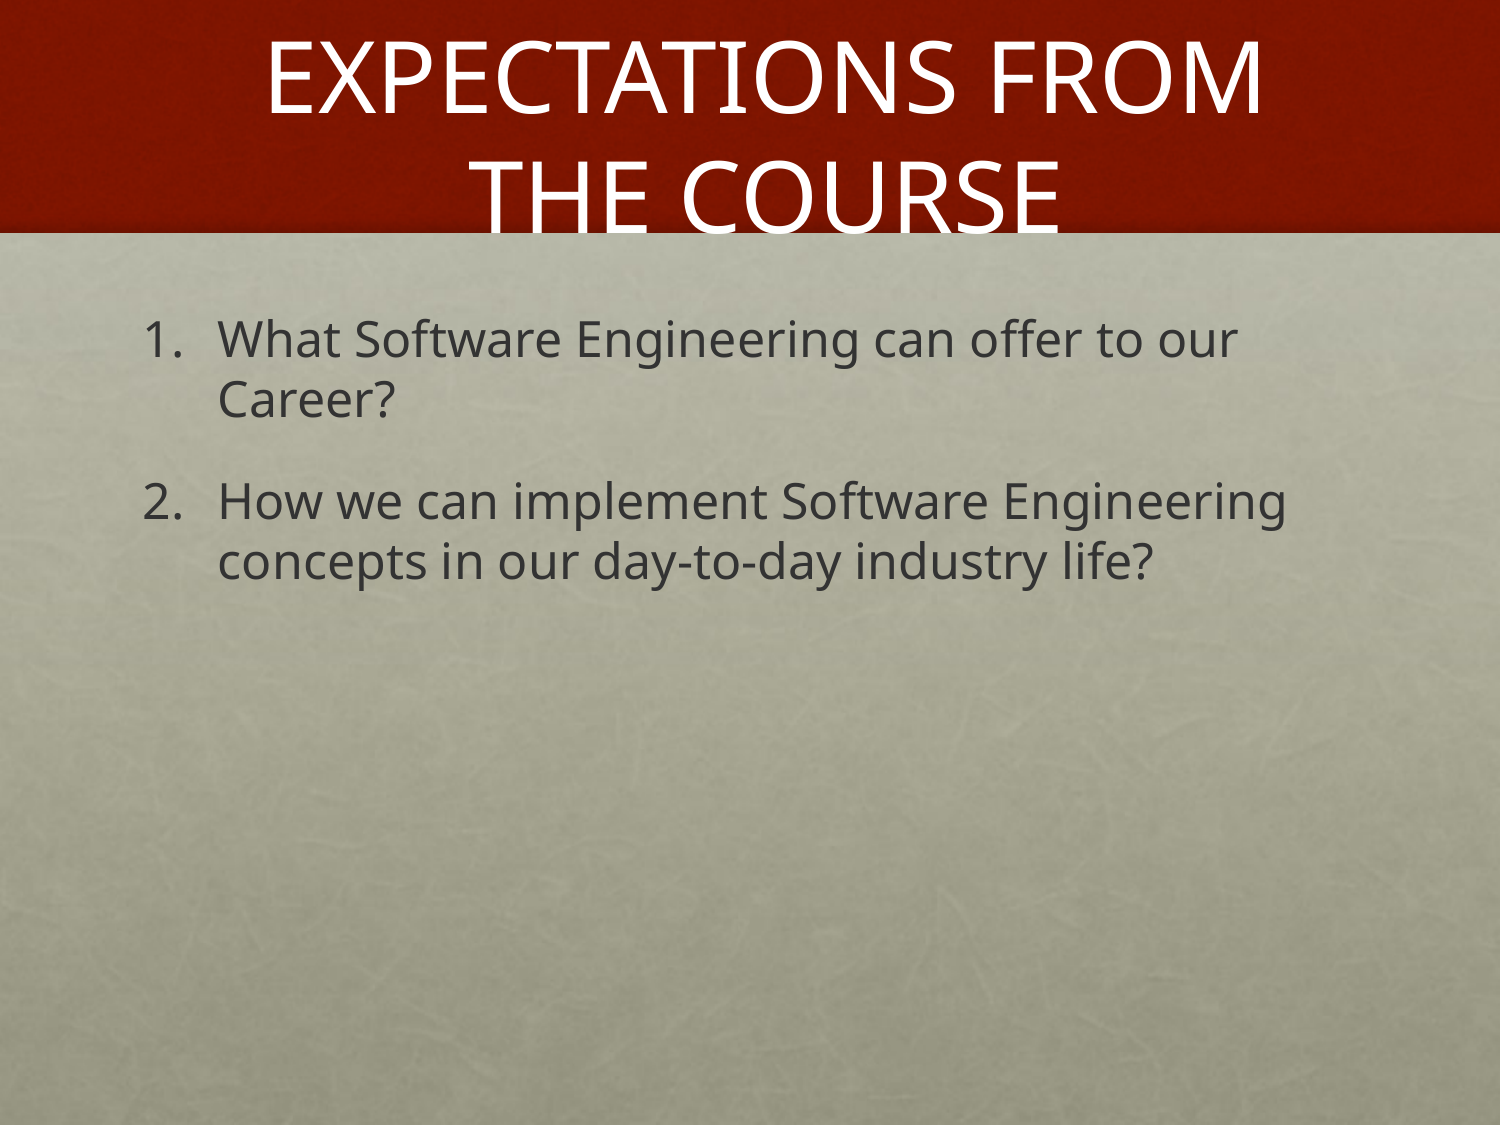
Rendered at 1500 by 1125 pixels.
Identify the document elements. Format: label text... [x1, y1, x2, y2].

picture [0, 214, 1500, 1125]
title EXPECTATIONS FROM THE COURSE [144, 88, 1389, 299]
list What Software Engineering can offer to our Career? How we can implement Software Engineering concepts in our day-to-day industry life? [127, 299, 1372, 1005]
